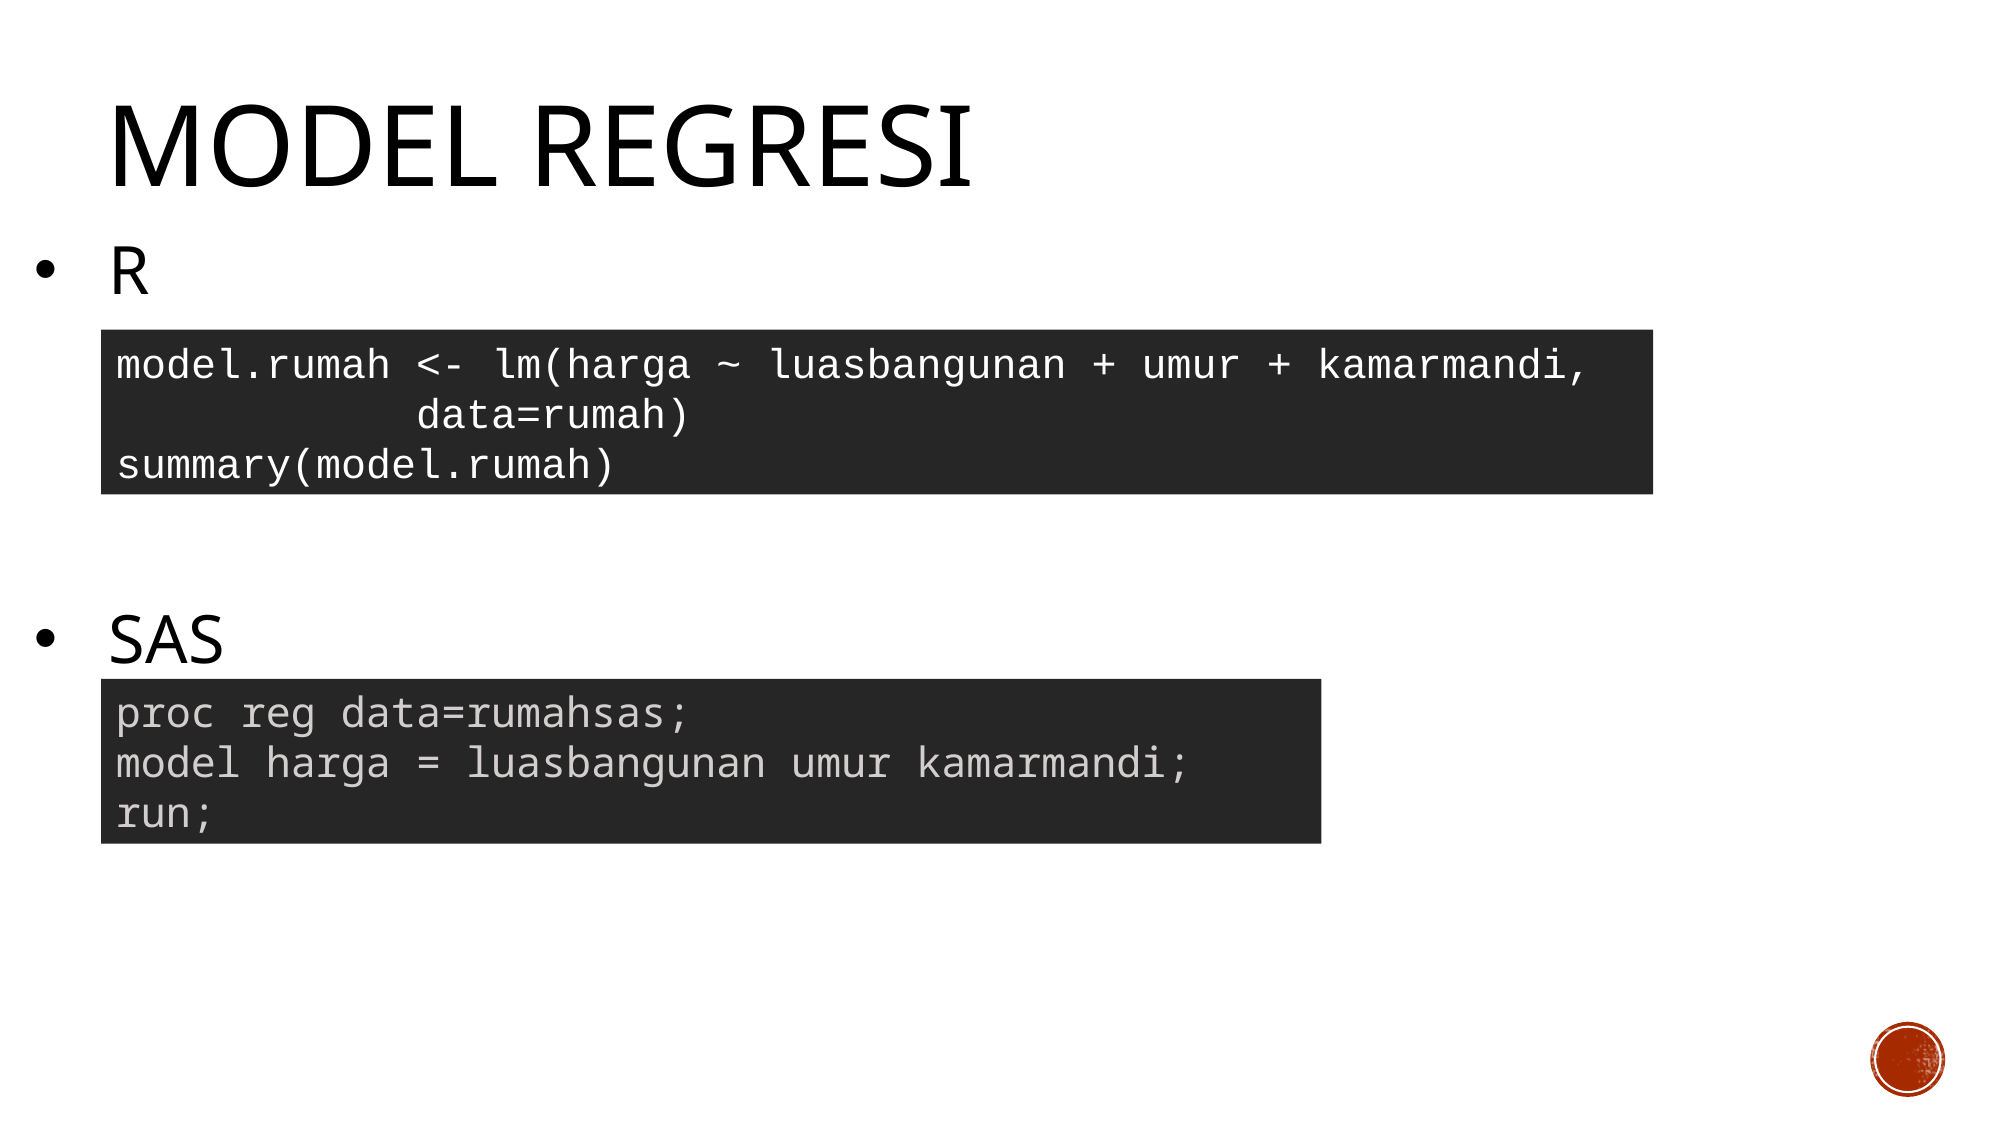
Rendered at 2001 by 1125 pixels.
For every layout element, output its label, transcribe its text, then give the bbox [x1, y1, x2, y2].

text_box SAS [19, 589, 573, 685]
text_box proc reg data=rumahsas; model harga = luasbangunan umur kamarmandi; run; [101, 678, 1322, 844]
text_box R [19, 220, 573, 316]
text_box model.rumah <- lm(harga ~ luasbangunan + umur + kamarmandi, data=rumah) summary(model.rumah) [101, 329, 1654, 495]
title Model Regresi [90, 40, 1816, 259]
